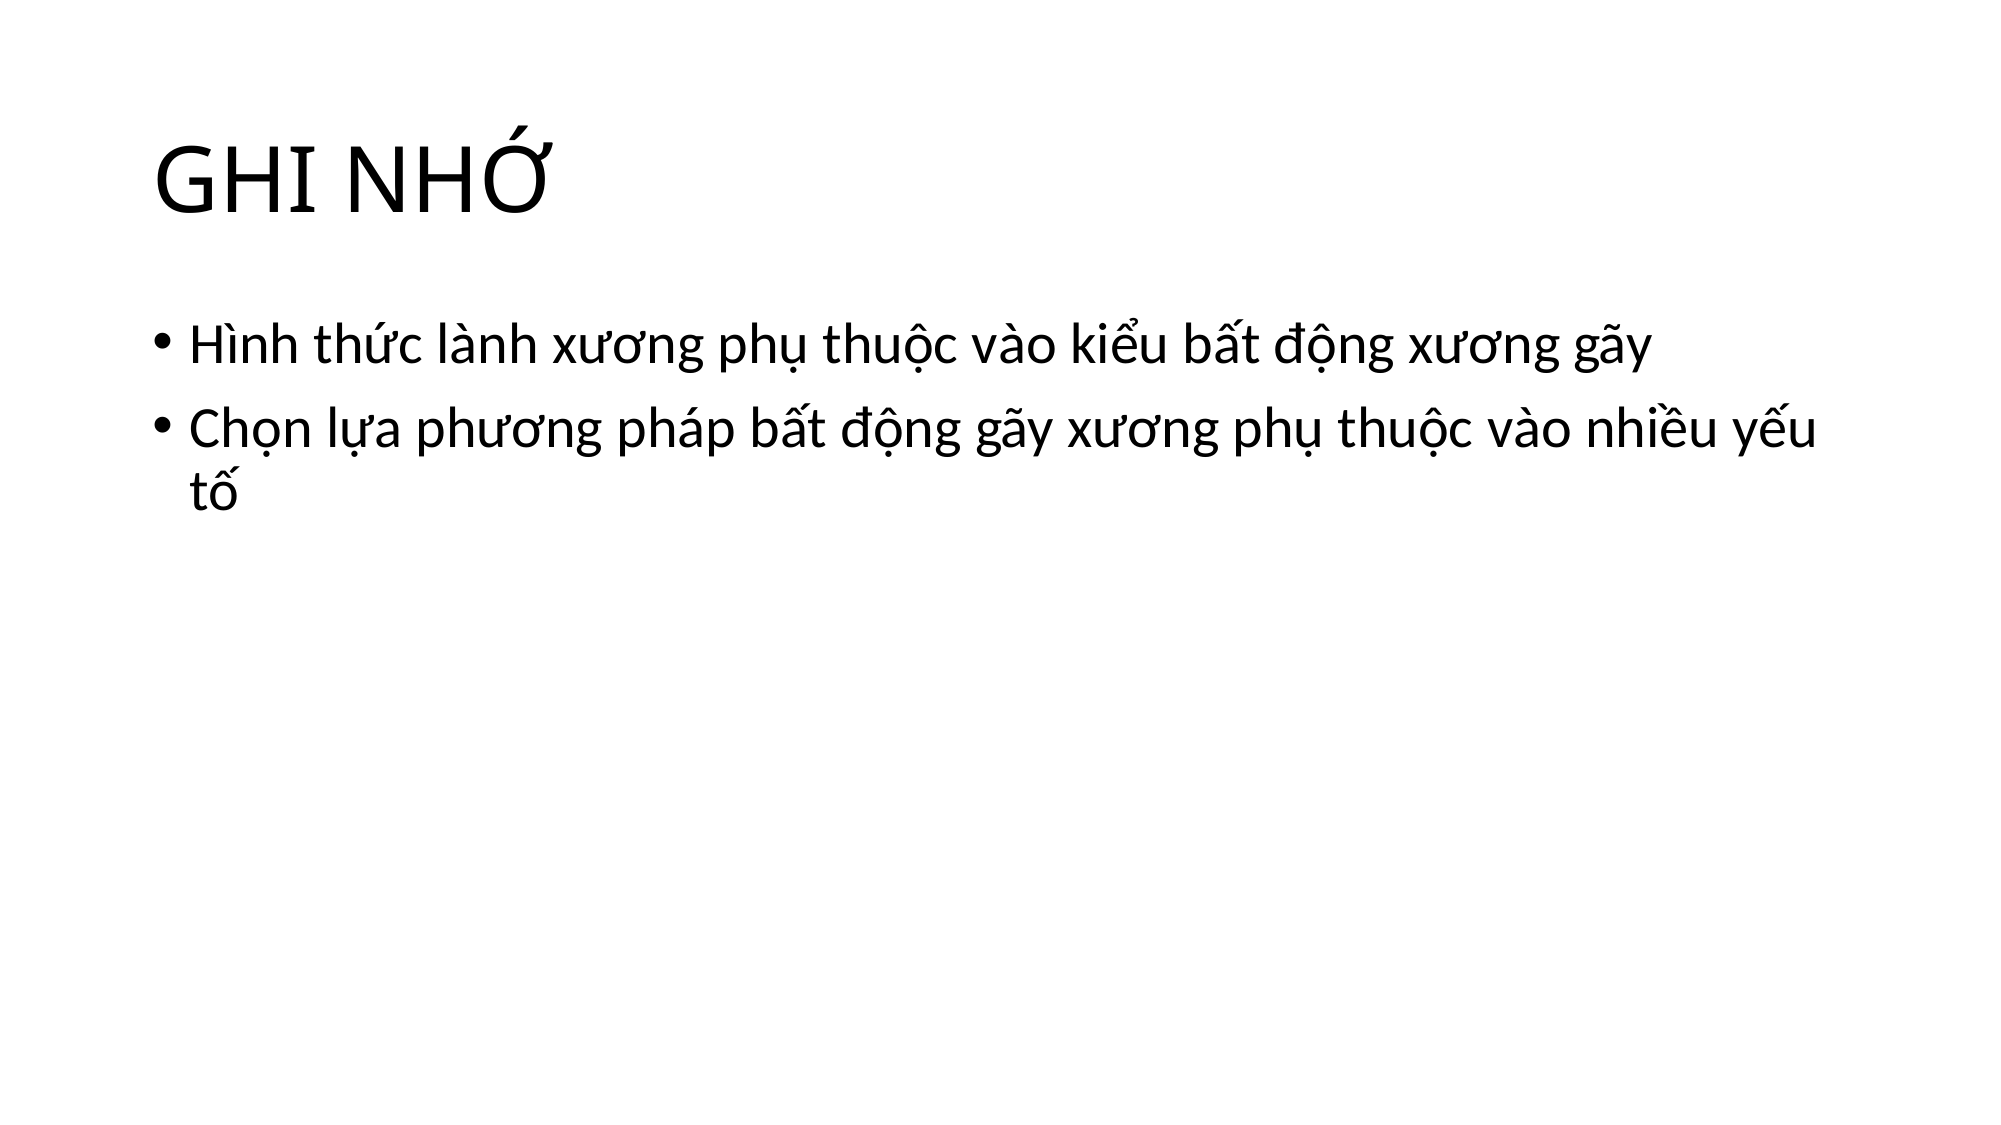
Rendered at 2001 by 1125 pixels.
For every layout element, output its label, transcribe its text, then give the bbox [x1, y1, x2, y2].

title GHI NHỚ [150, 70, 1850, 309]
text_box Hình thức lành xương phụ thuộc vào kiểu bất động xương gãy Chọn lựa phương pháp bất động gãy xương phụ thuộc vào nhiều yếu tố [150, 305, 1822, 522]
